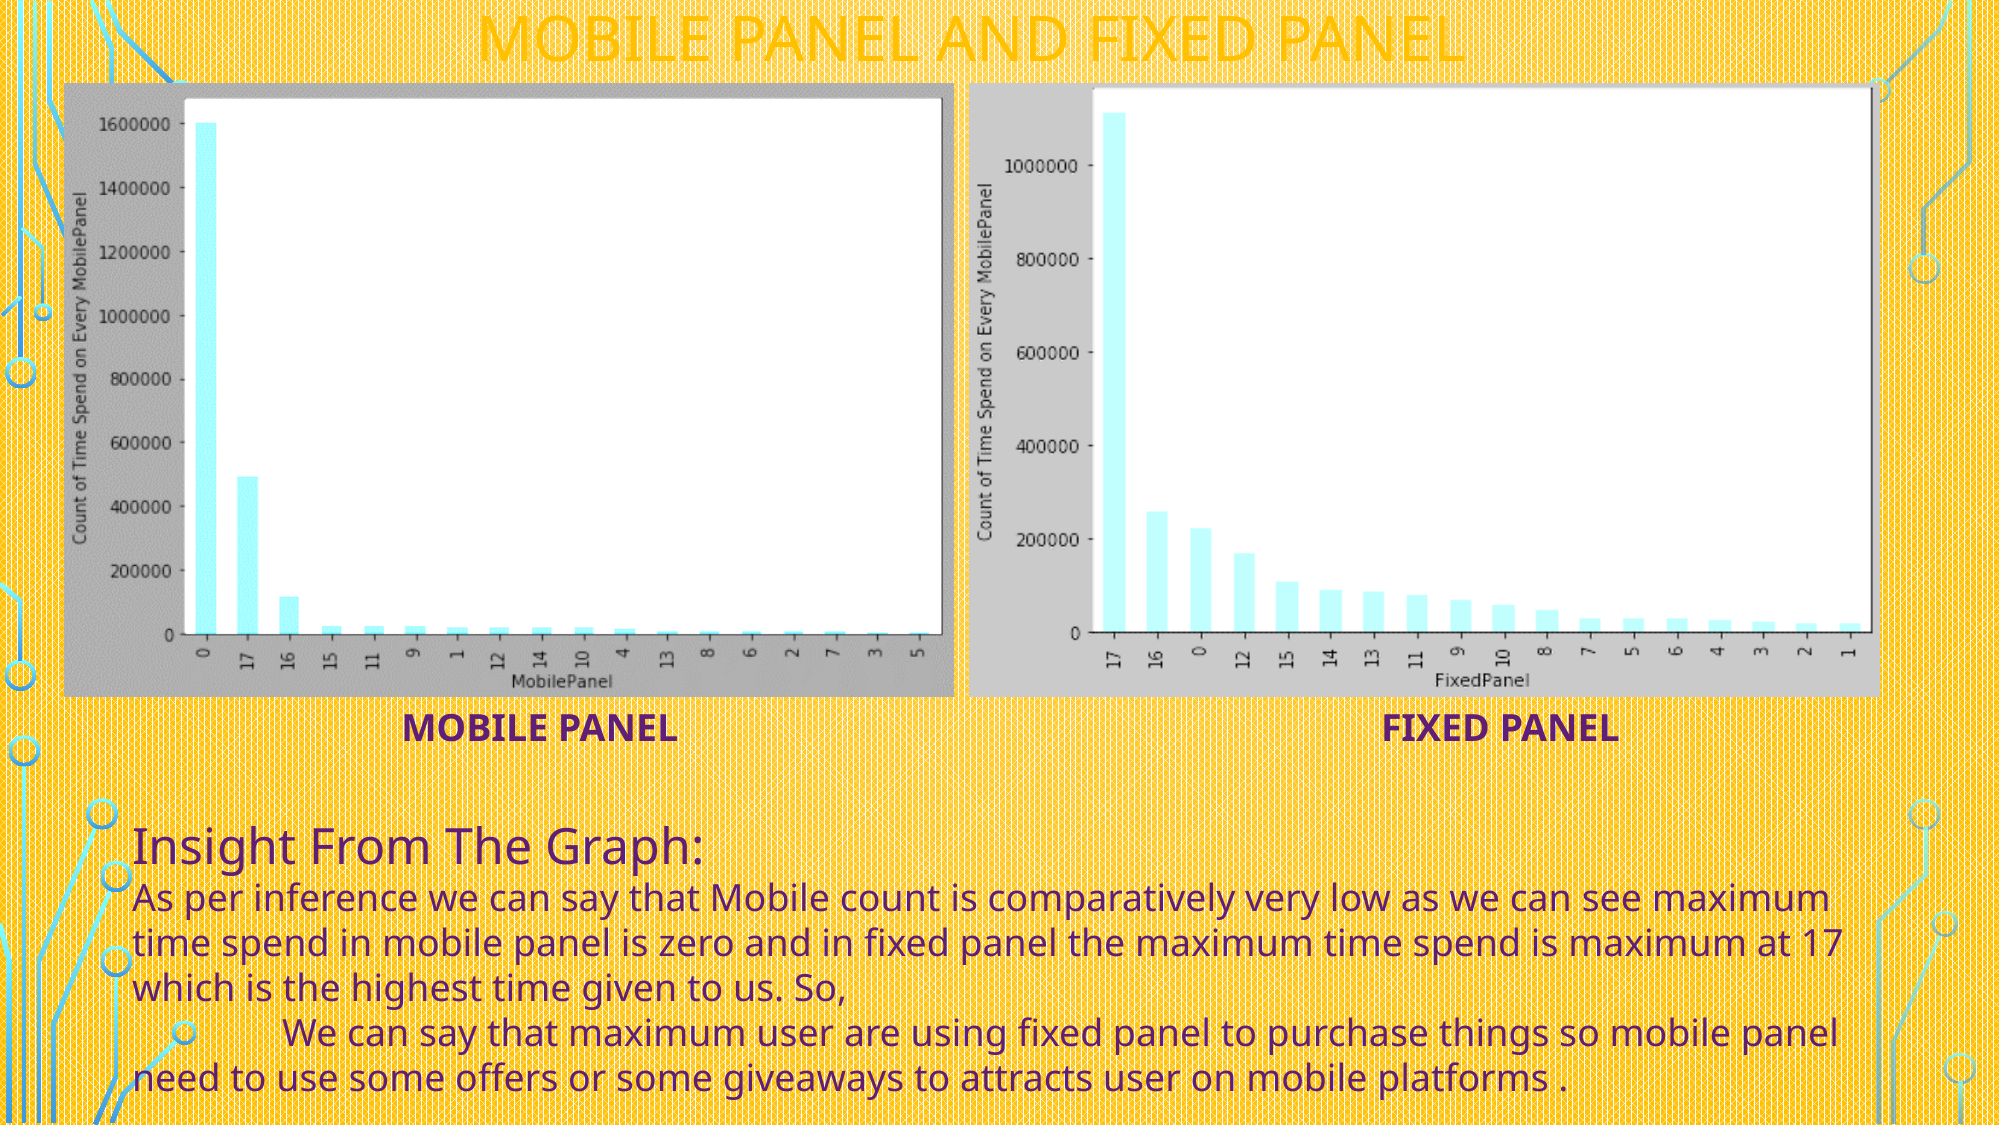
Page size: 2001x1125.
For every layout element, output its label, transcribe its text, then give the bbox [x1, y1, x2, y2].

text_box Insight From The Graph: As per inference we can say that Mobile count is comparatively very low as we can see maximum time spend in mobile panel is zero and in fixed panel the maximum time spend is maximum at 17 which is the highest time given to us. So, We can say that maximum user are using fixed panel to purchase things so mobile panel need to use some offers or some giveaways to attracts user on mobile platforms . [117, 806, 1900, 1107]
picture [968, 82, 1880, 698]
title Mobile panel and fixed panel [159, 0, 1785, 84]
text_box FIXED PANEL [1165, 698, 1836, 757]
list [64, 82, 954, 698]
text_box MOBILE PANEL [205, 698, 875, 757]
